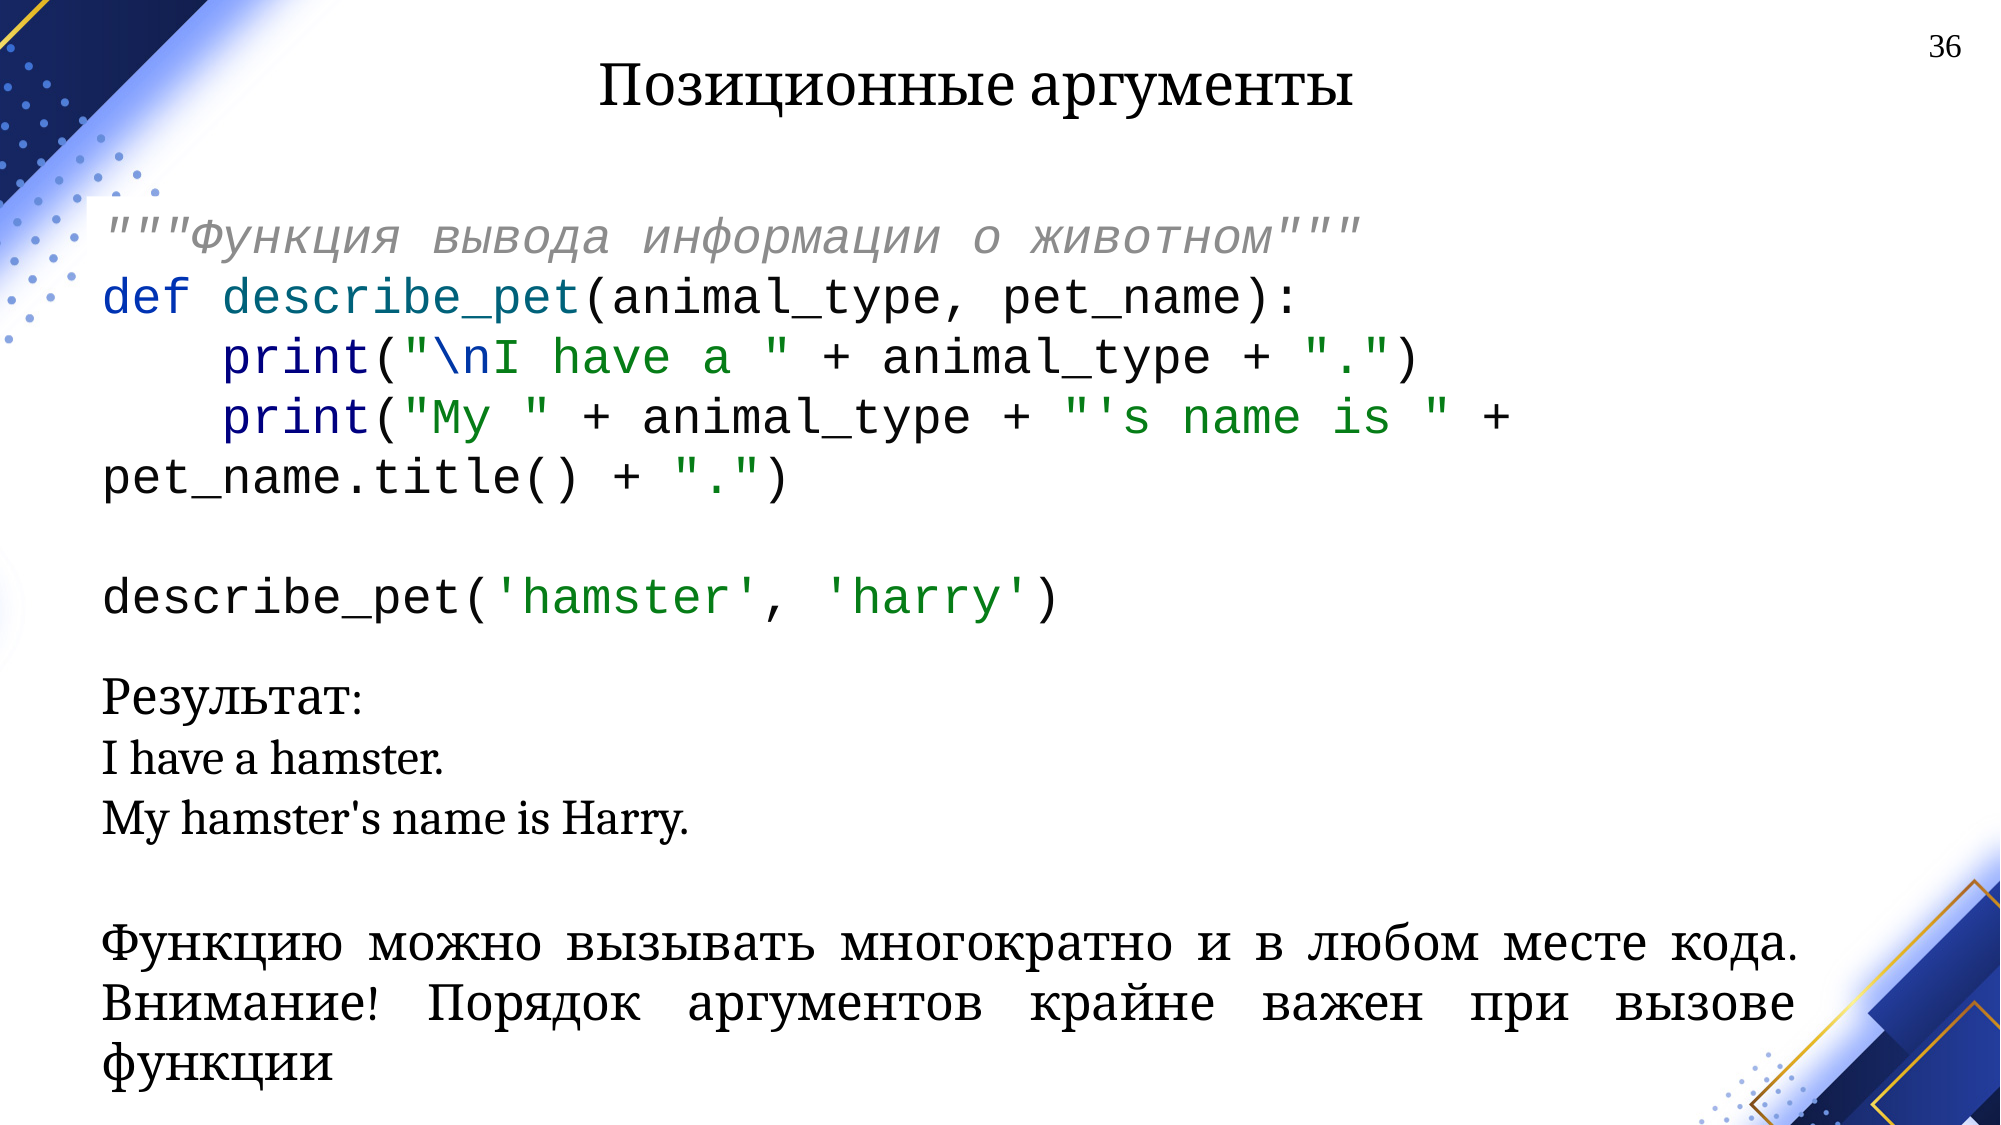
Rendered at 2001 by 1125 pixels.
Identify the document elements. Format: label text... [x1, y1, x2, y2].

picture [0, 0, 2000, 1125]
text_box Результат: I have a hamster. My hamster's name is Harry. [86, 657, 1498, 852]
slide_number 36 [1852, 15, 1978, 72]
text_box Функцию можно вызывать многократно и в любом месте кода. Внимание! Порядок аргументов крайне важен при вызове функции [86, 902, 1811, 1098]
title Позиционные аргументы [114, 26, 1840, 148]
text_box """Функция вывода информации о животном""" def describe_pet(animal_type, pet_name): print("\nI have a " + animal_type + ".") print("My " + animal_type + "'s name is " + pet_name.title() + ".") describe_pet('hamster', 'harry') [86, 196, 1950, 632]
